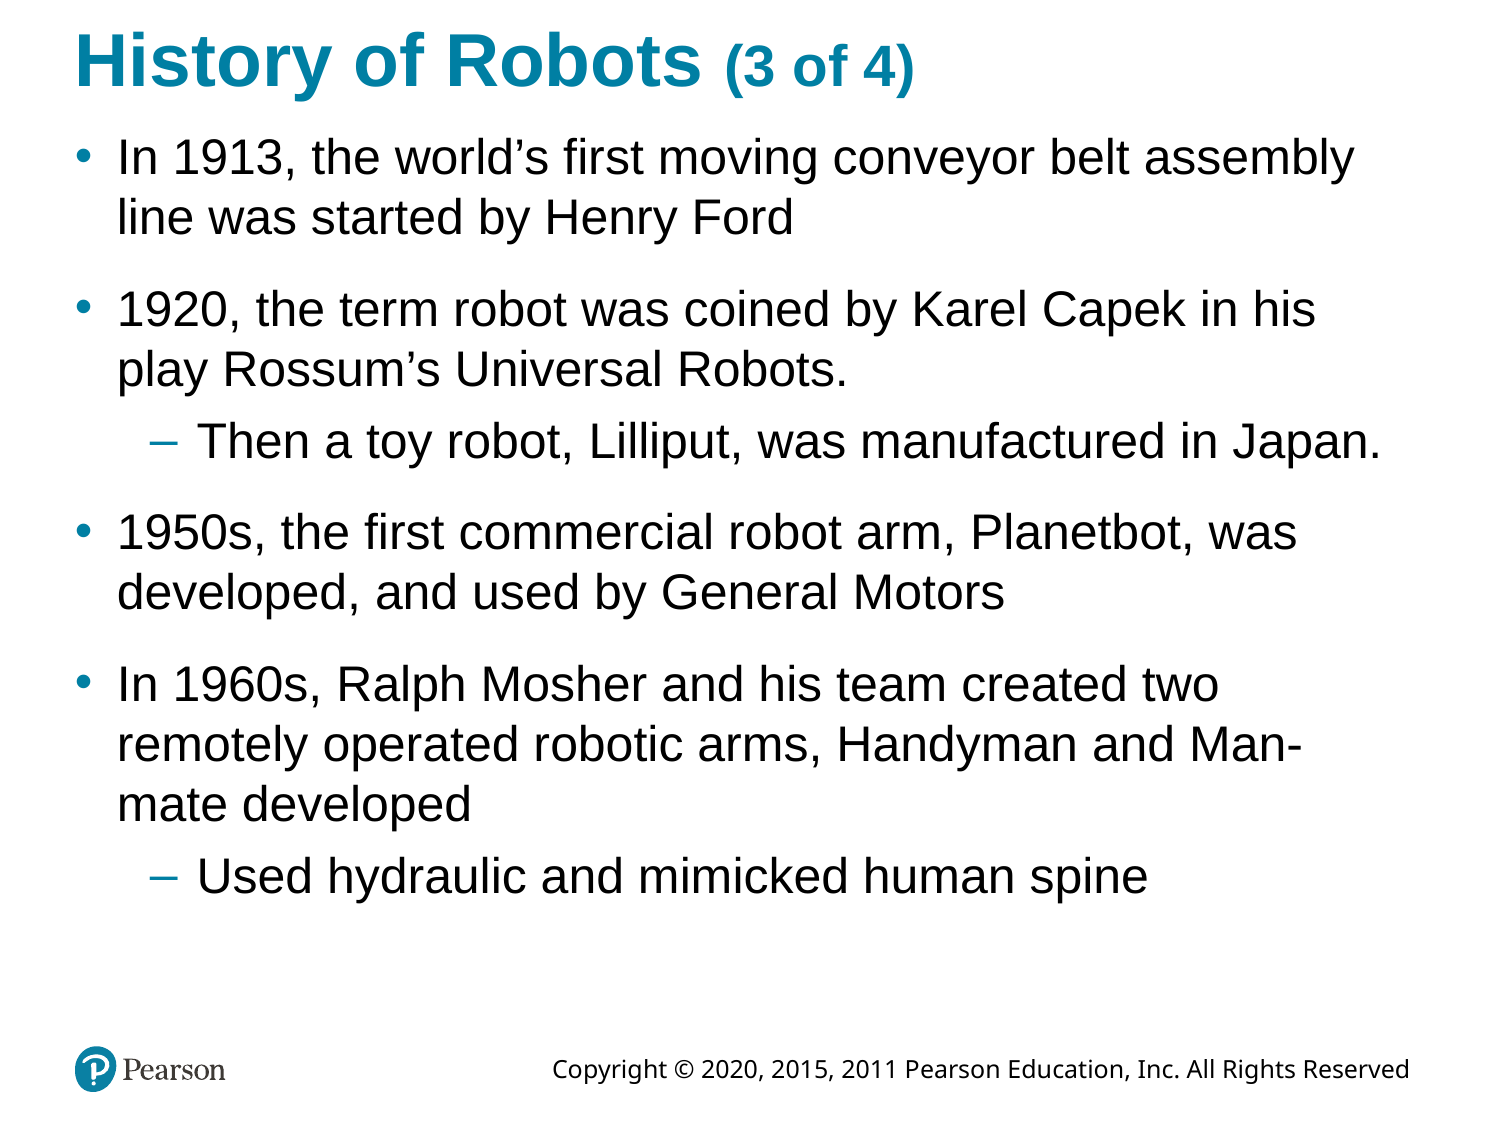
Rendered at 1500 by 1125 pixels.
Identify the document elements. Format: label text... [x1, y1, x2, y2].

title History of Robots (3 of 4) [74, 0, 1413, 102]
list In 1913, the world’s first moving conveyor belt assembly line was started by Henry Ford 1920, the term robot was coined by Karel Capek in his play Rossum’s Universal Robots. Then a toy robot, Lilliput, was manufactured in Japan. 1950s, the first commercial robot arm, Planetbot, was developed, and used by General Motors In 1960s, Ralph Mosher and his team created two remotely operated robotic arms, Handyman and Man-mate developed Used hydraulic and mimicked human spine [74, 125, 1413, 904]
